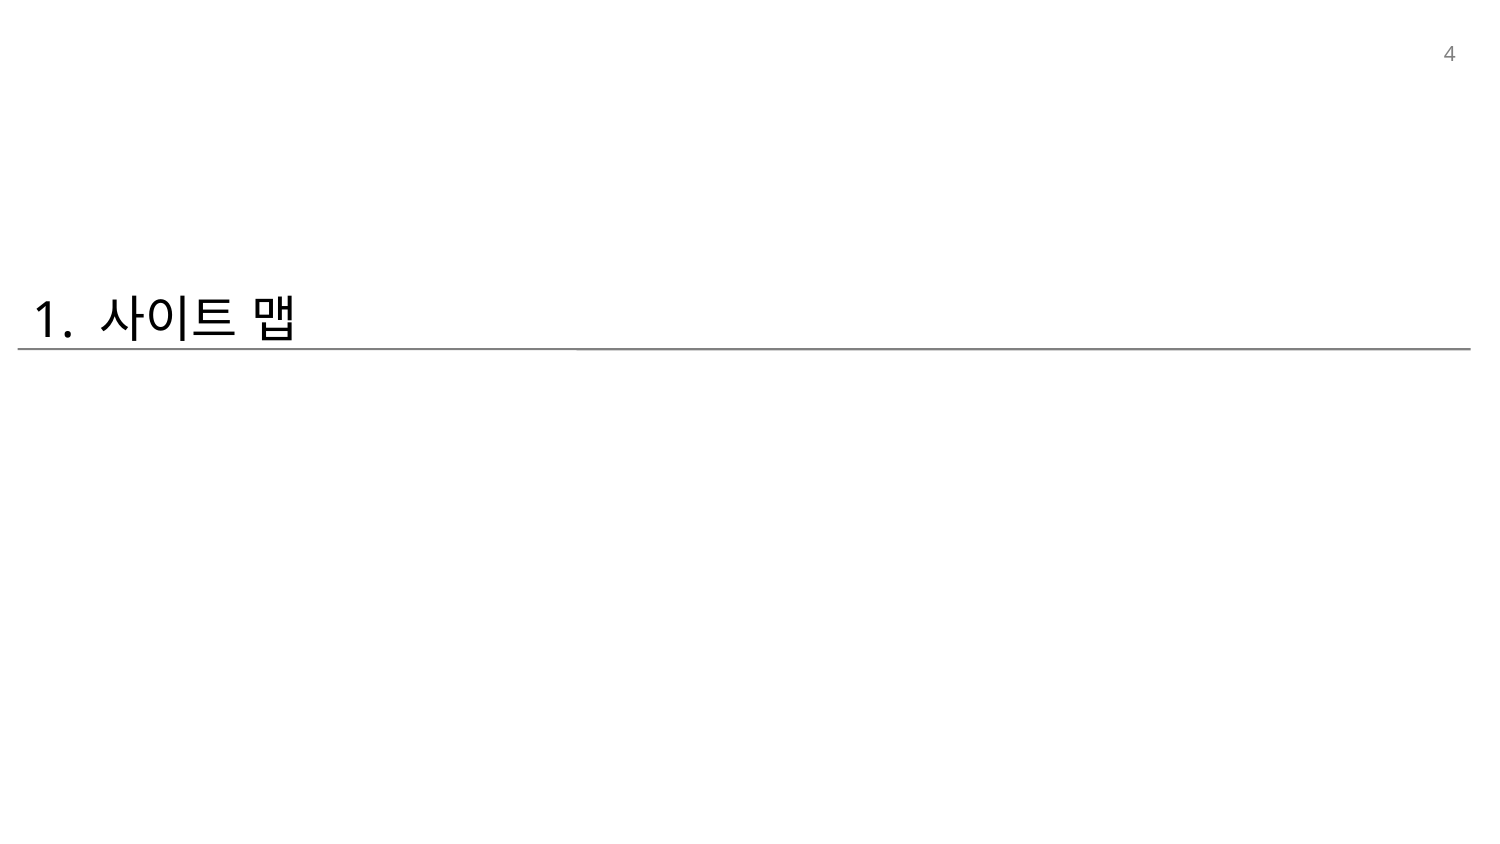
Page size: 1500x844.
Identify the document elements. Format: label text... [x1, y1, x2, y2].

slide_number 4 [1380, 32, 1471, 78]
title 1. 사이트 맵 [17, 280, 1223, 326]
